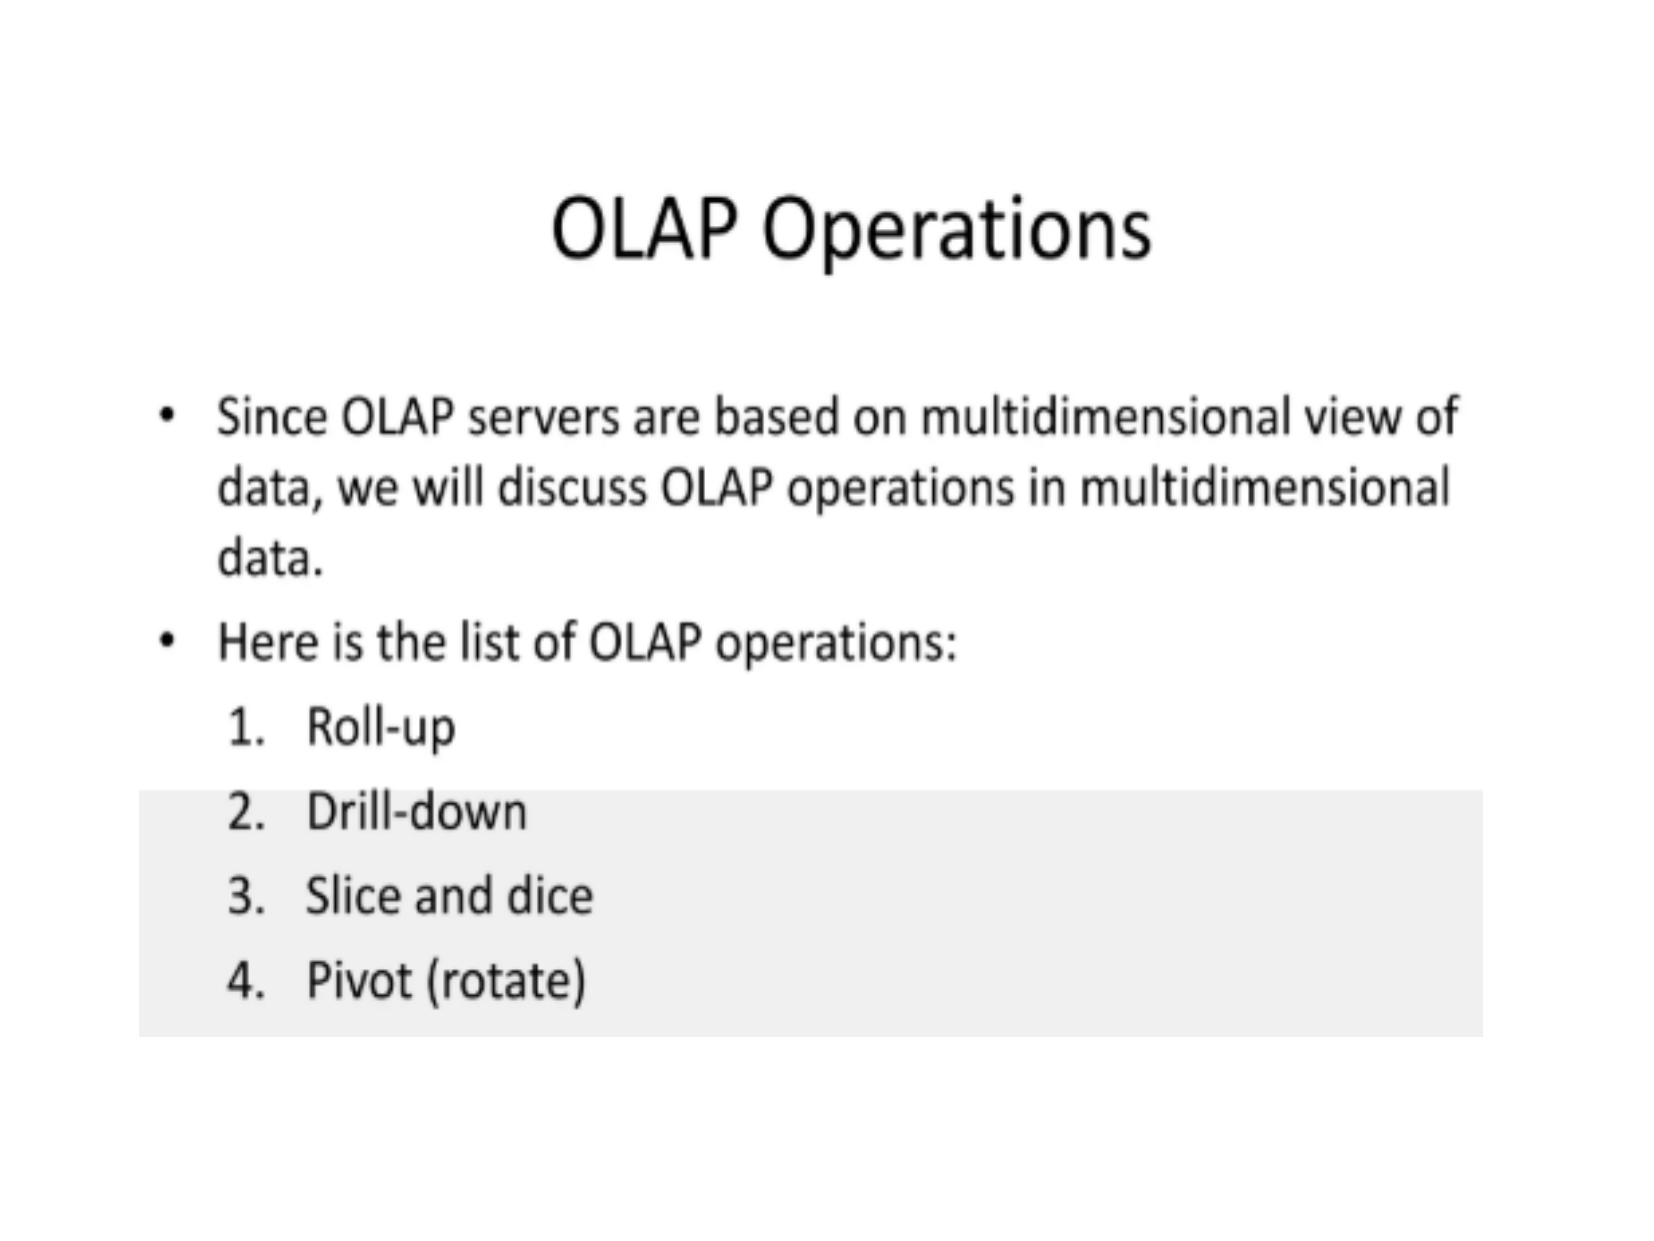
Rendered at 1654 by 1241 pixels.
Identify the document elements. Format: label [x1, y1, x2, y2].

picture [139, 180, 1484, 1037]
